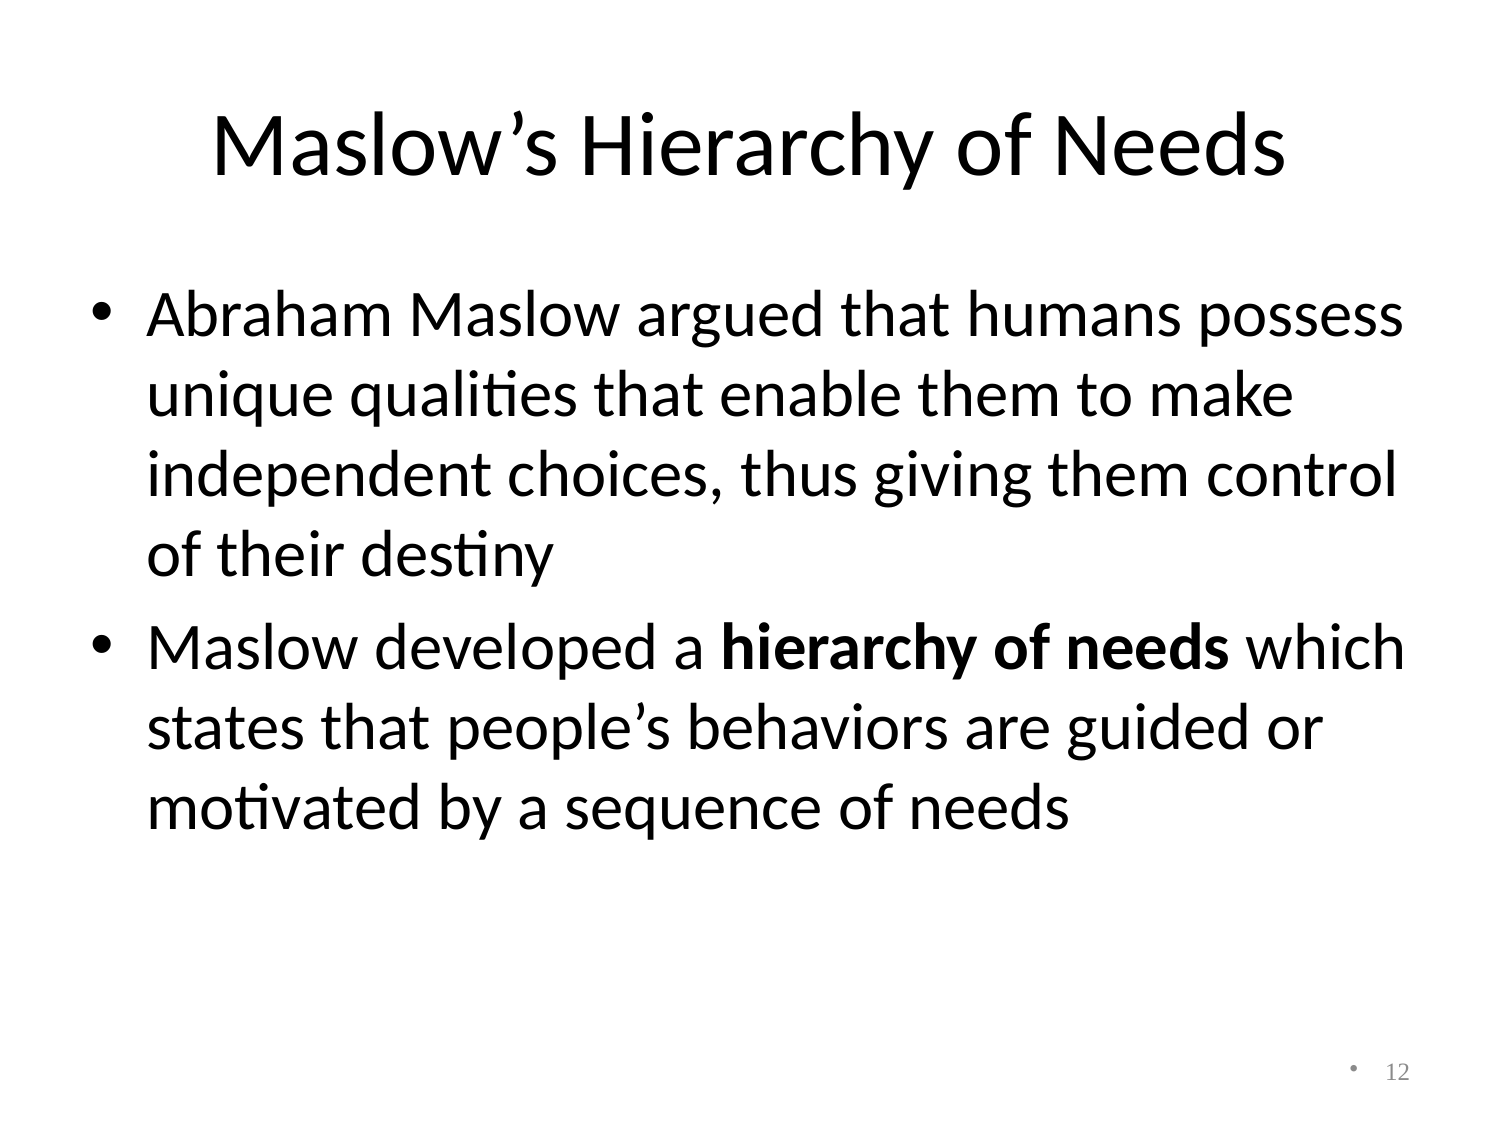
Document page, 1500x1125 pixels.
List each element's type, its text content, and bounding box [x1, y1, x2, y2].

title Maslow’s Hierarchy of Needs [74, 44, 1426, 233]
list Abraham Maslow argued that humans possess unique qualities that enable them to make independent choices, thus giving them control of their destiny Maslow developed a hierarchy of needs which states that people’s behaviors are guided or motivated by a sequence of needs [74, 262, 1426, 1006]
slide_number 12 [1074, 1042, 1425, 1103]
